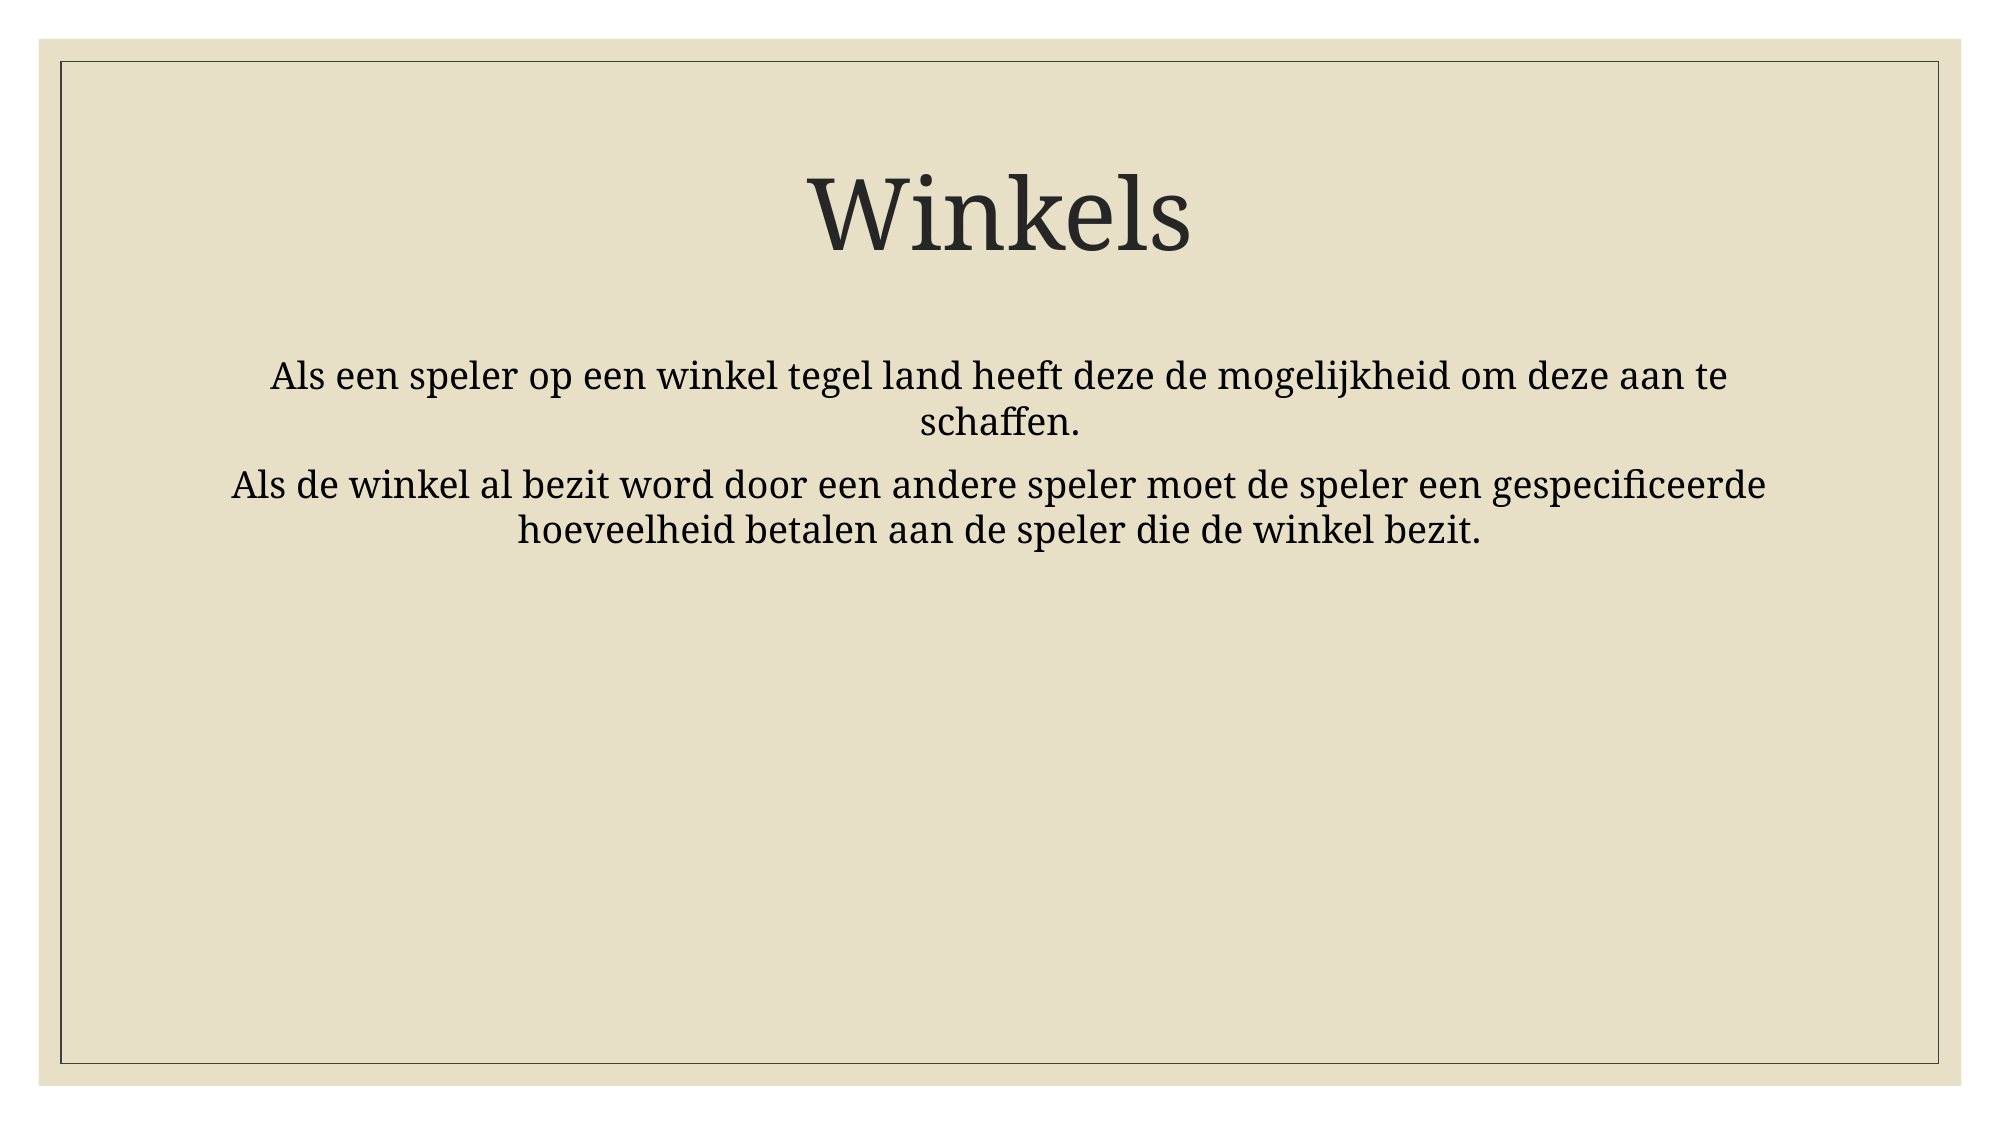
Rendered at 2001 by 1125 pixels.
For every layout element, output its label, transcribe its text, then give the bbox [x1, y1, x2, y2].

title Winkels [174, 105, 1825, 331]
list Als een speler op een winkel tegel land heeft deze de mogelijkheid om deze aan te schaffen. Als de winkel al bezit word door een andere speler moet de speler een gespecificeerde hoeveelheid betalen aan de speler die de winkel bezit. [174, 345, 1825, 990]
